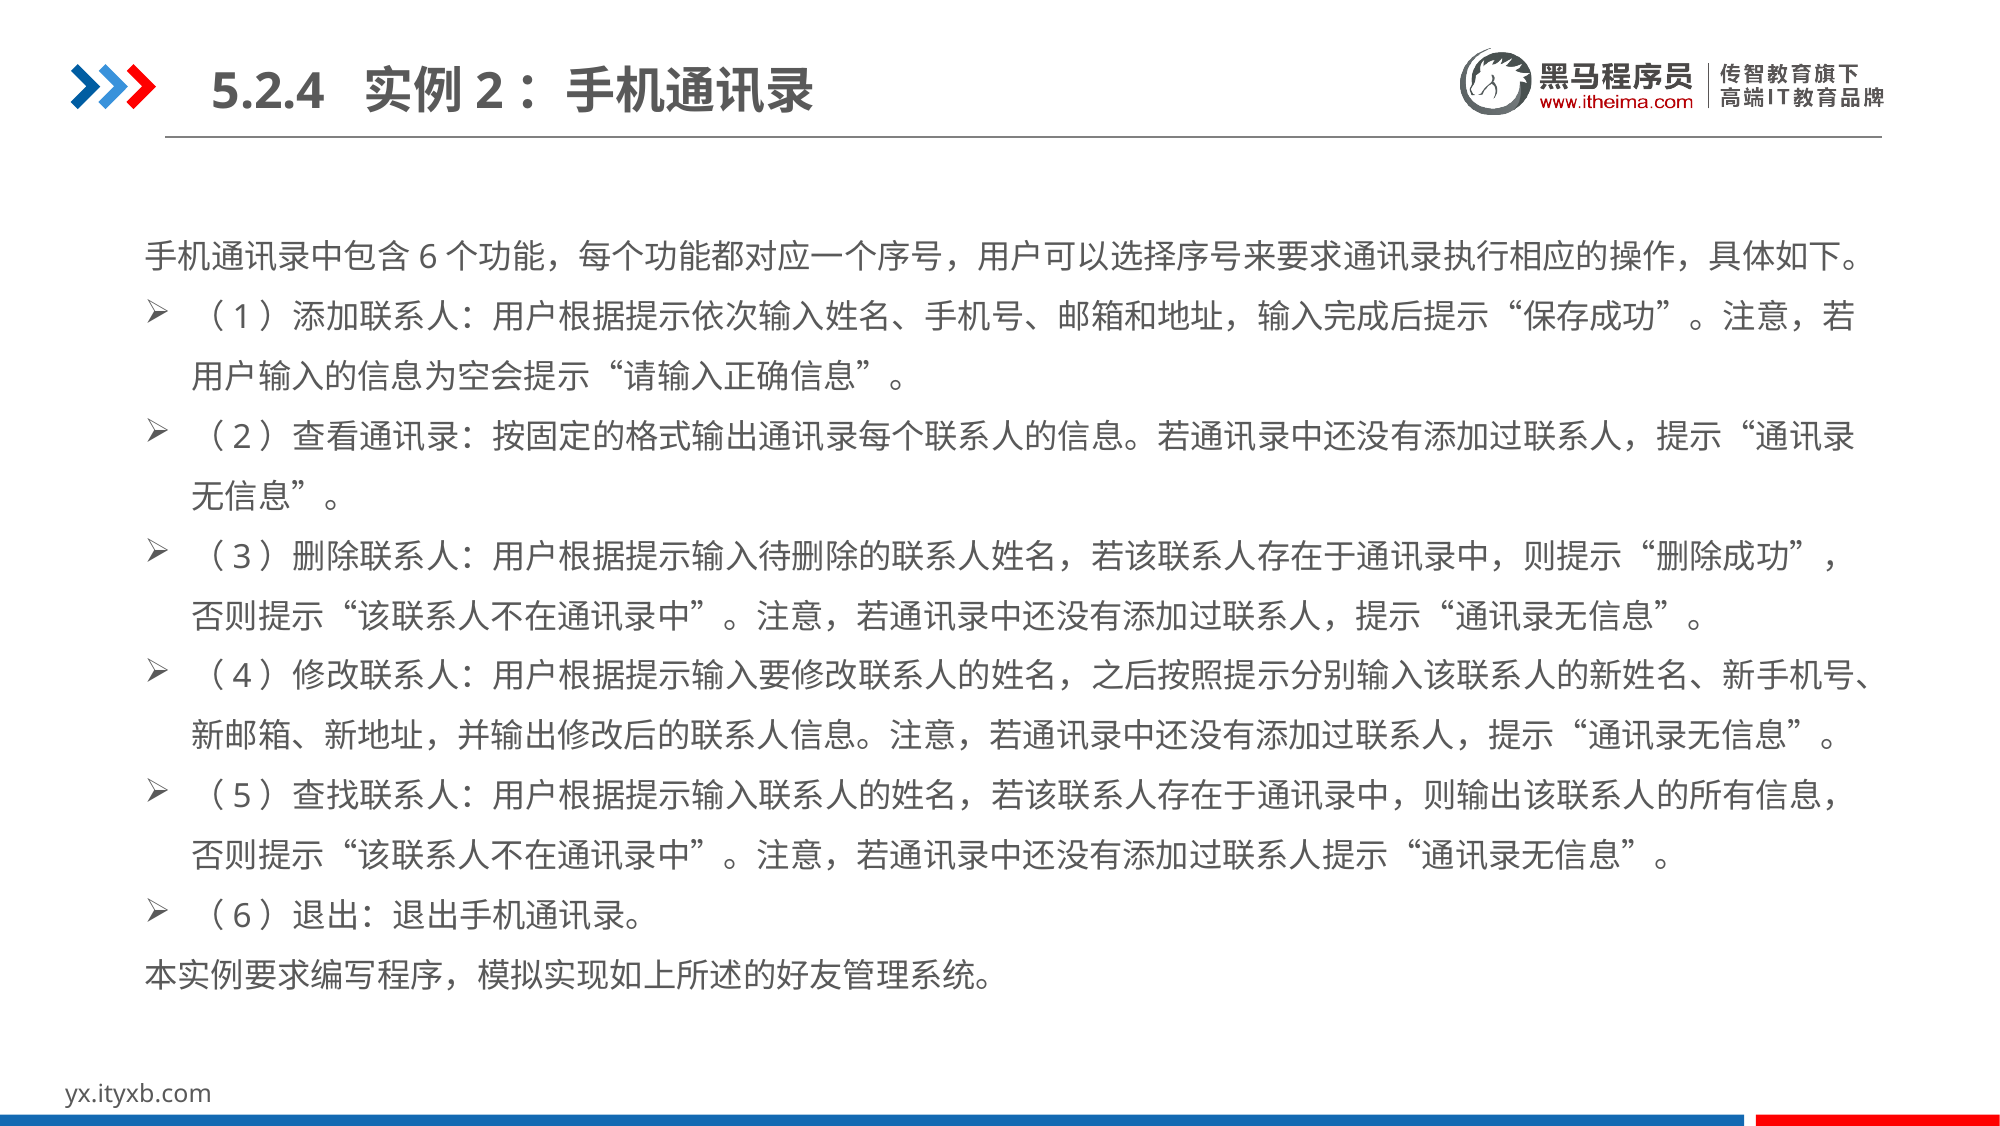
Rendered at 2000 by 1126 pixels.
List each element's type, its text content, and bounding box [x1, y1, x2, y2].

text_box 5.2.4 实例2：手机通讯录 [196, 42, 1008, 136]
picture [1460, 48, 1887, 115]
text_box 手机通讯录中包含6个功能，每个功能都对应一个序号，用户可以选择序号来要求通讯录执行相应的操作，具体如下。 （1）添加联系人：用户根据提示依次输入姓名、手机号、邮箱和地址，输入完成后提示“保存成功”。注意，若用户输入的信息为空会提示“请输入正确信息”。 （2）查看通讯录：按固定的格式输出通讯录每个联系人的信息。若通讯录中还没有添加过联系人，提示“通讯录无信息”。 （3）删除联系人：用户根据提示输入待删除的联系人姓名，若该联系人存在于通讯录中，则提示“删除成功”，否则提示“该联系人不在通讯录中”。注意，若通讯录中还没有添加过联系人，提示“通讯录无信息”。 （4）修改联系人：用户根据提示输入要修改联系人的姓名，之后按照提示分别输入该联系人的新姓名、新手机号、新邮箱、新地址，并输出修改后的联系人信息。注意，若通讯录中还没有添加过联系人，提示“通讯录无信息”。 （5）查找联系人：用户根据提示输入联系人的姓名，若该联系人存在于通讯录中，则输出该联系人的所有信息，否则提示“该联系人不在通讯录中”。注意，若通讯录中还没有添加过联系人提示“通讯录无信息”。 （6）退出：退出手机通讯录。 本实例要求编写程序，模拟实现如上所述的好友管理系统。 [129, 208, 1880, 1002]
